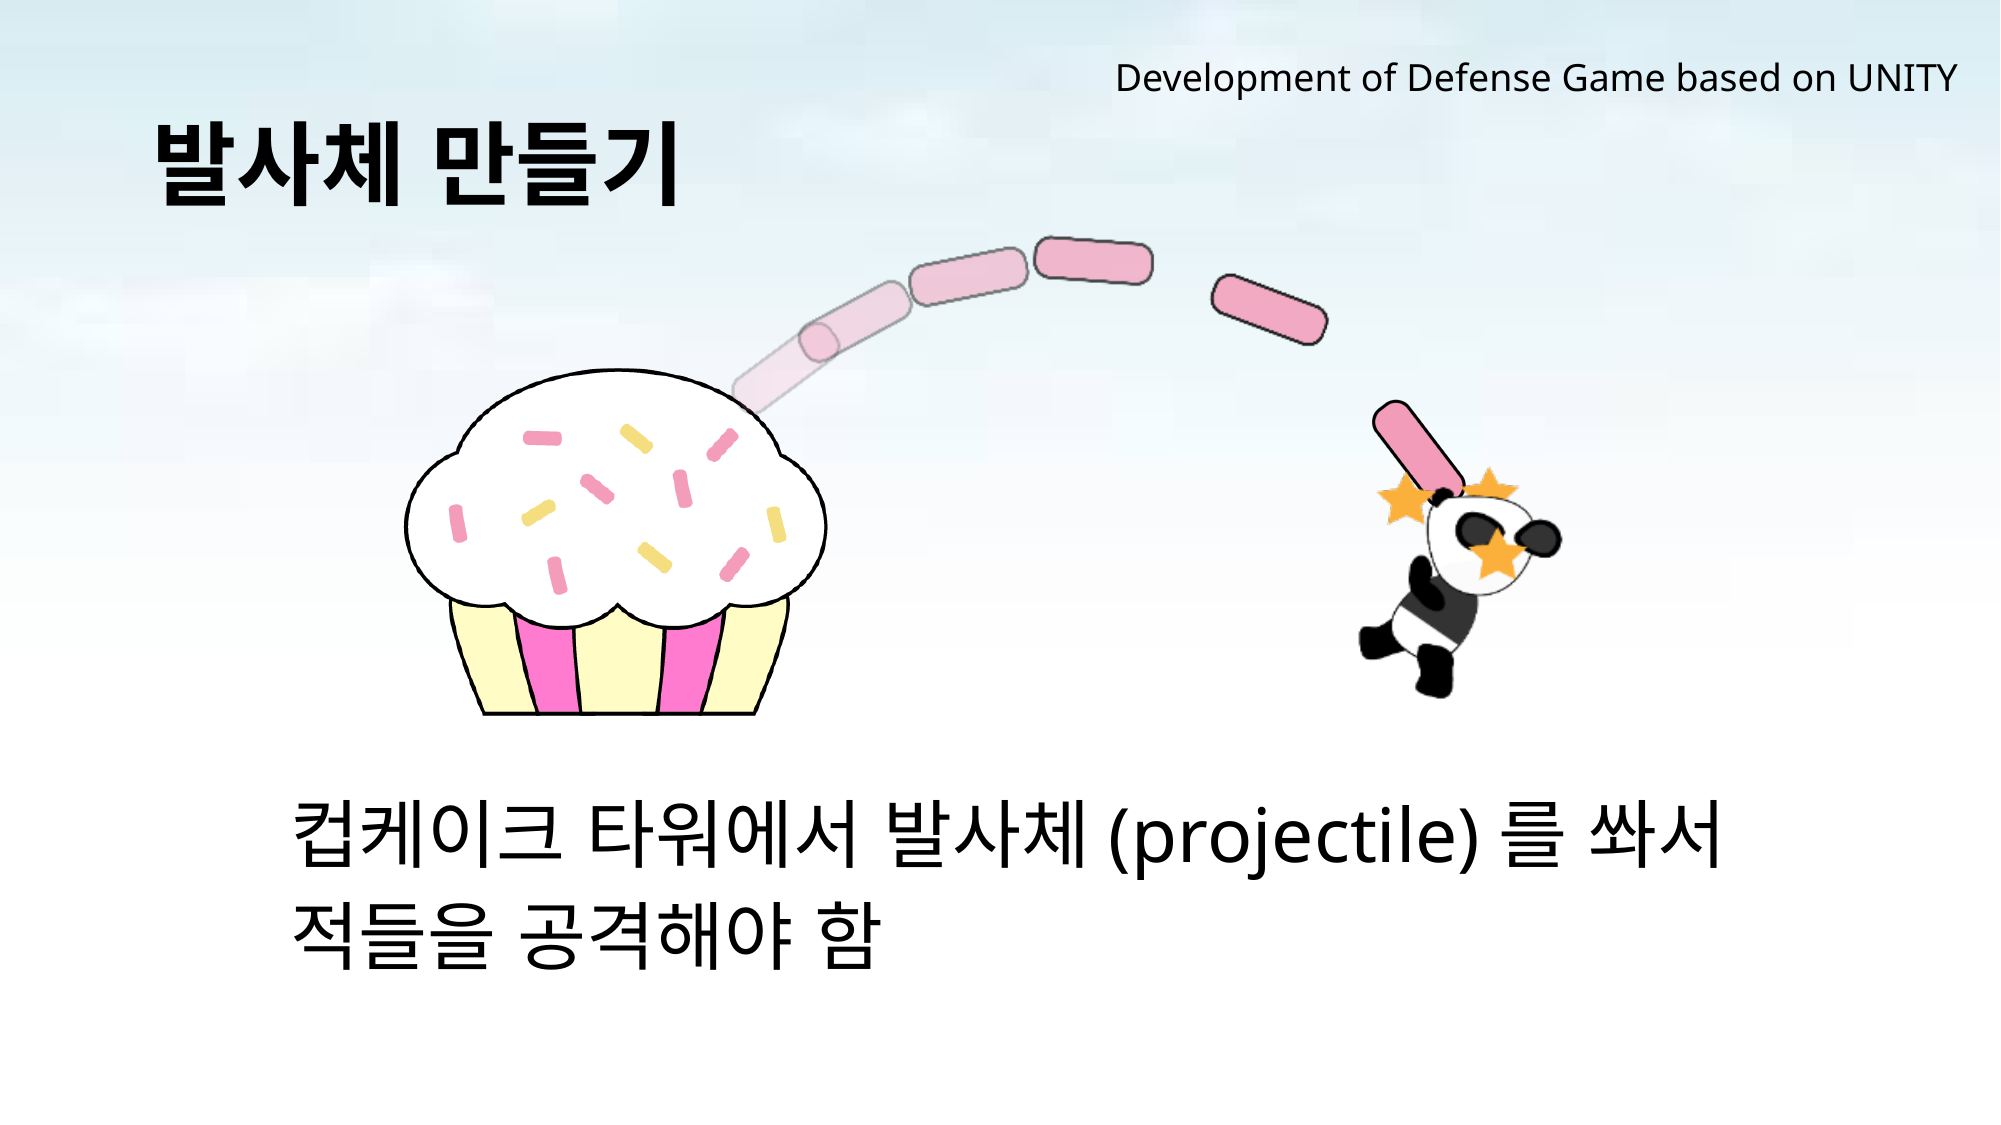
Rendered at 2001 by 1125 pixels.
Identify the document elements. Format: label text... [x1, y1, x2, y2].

picture [0, 0, 2001, 1125]
list 컵케이크 타워에서 발사체(projectile)를 쏴서 적들을 공격해야 함 [275, 790, 2000, 1125]
title 발사체 만들기 [137, 59, 1863, 278]
text_box Development of Defense Game based on UNITY [1099, 46, 2000, 107]
